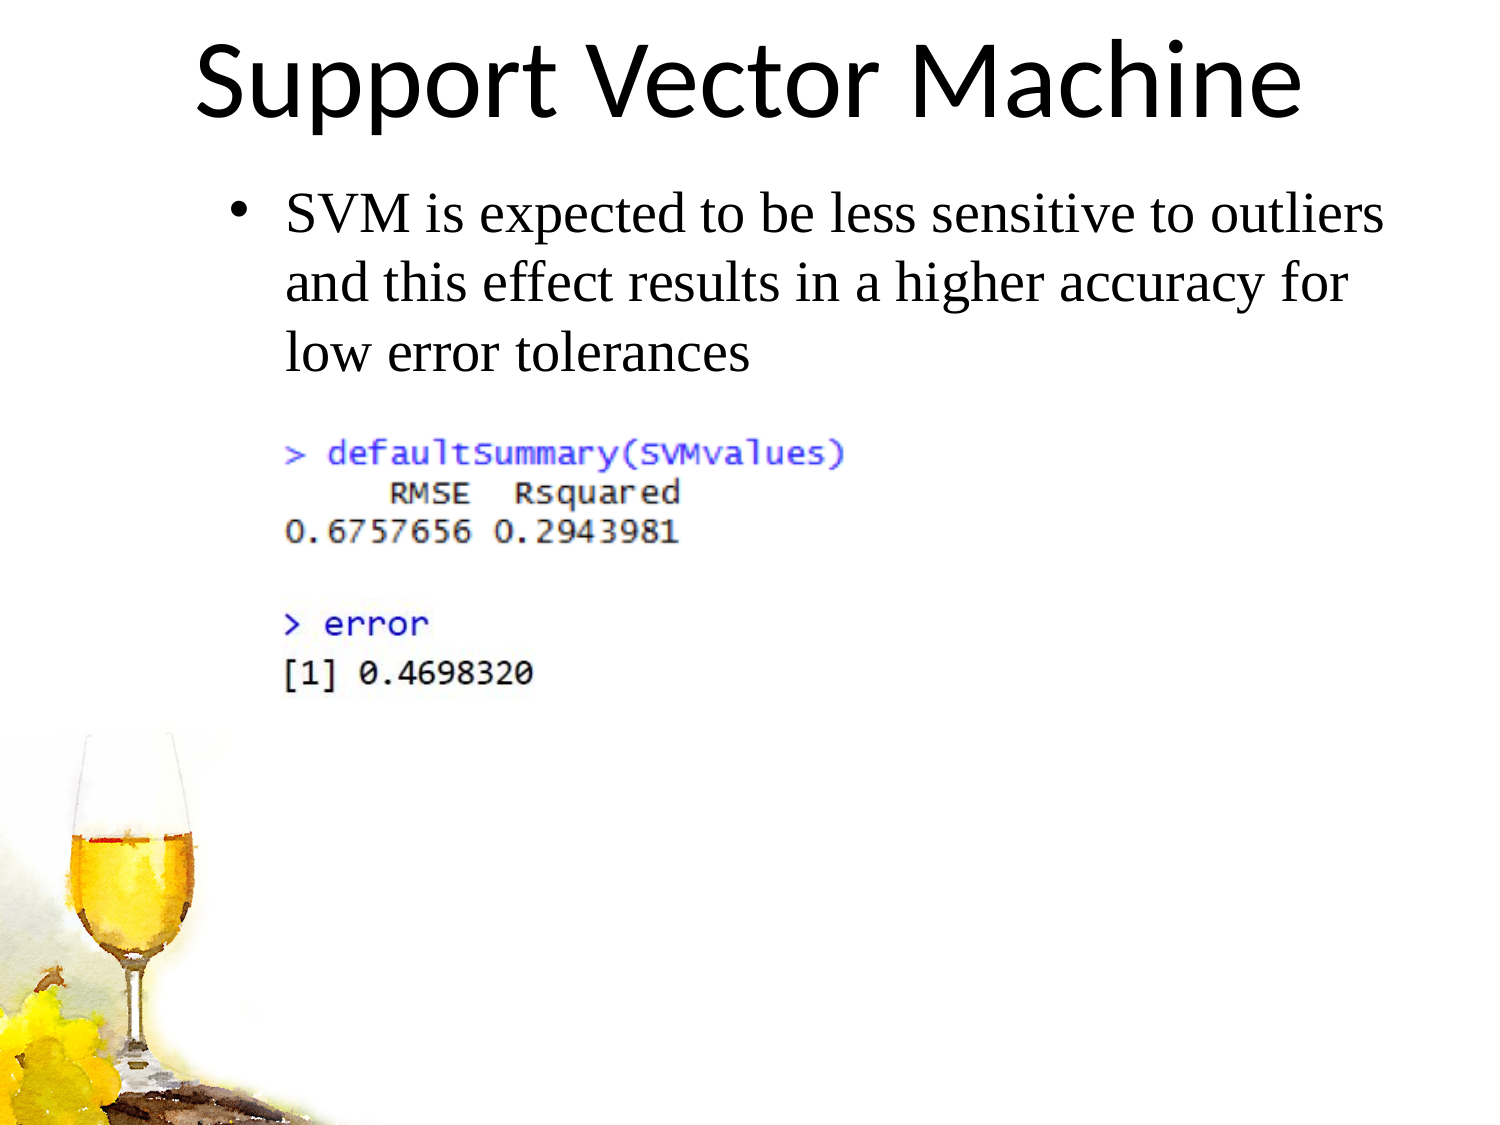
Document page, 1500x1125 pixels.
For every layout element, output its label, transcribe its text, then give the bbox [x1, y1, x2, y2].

list SVM is expected to be less sensitive to outliers and this effect results in a higher accuracy for low error tolerances [213, 166, 1461, 415]
picture [0, 435, 858, 1125]
title Support Vector Machine [75, 0, 1425, 167]
